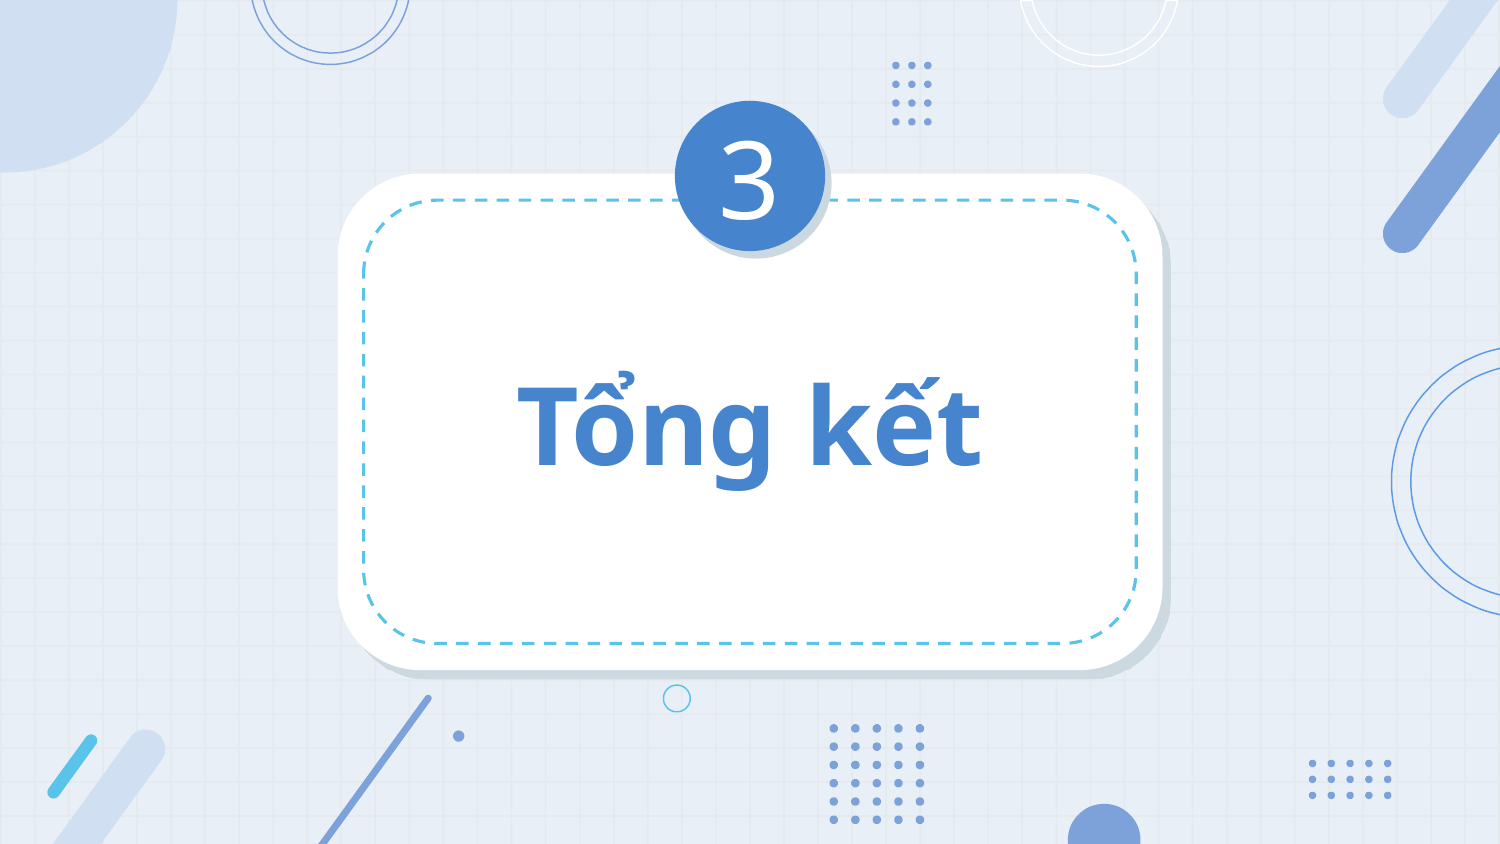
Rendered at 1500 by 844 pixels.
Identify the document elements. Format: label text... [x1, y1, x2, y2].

title Tổng kết [389, 320, 1111, 524]
title 3 [660, 136, 840, 215]
